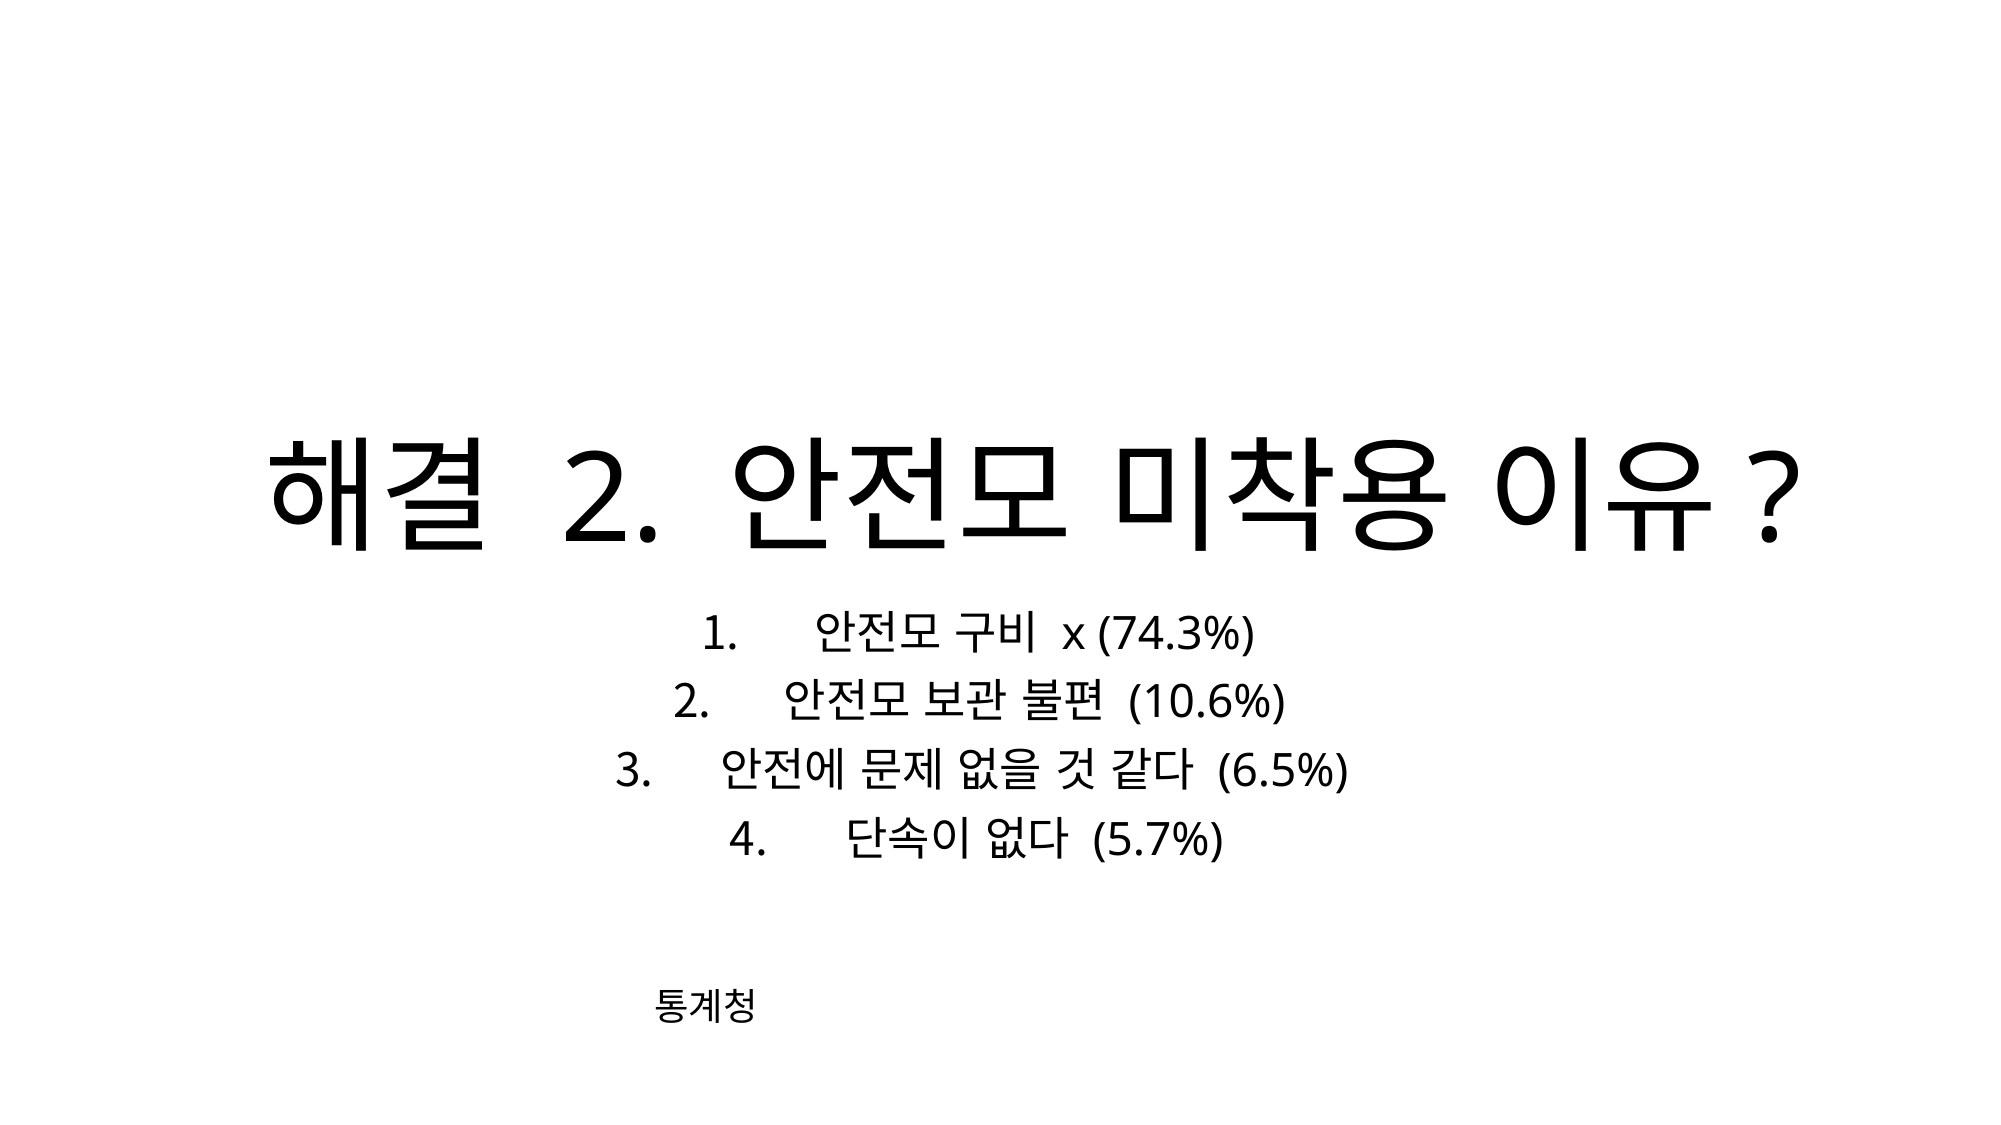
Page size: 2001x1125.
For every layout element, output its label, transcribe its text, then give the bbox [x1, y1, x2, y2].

text_box 통계청 [639, 975, 1640, 1036]
subtitle 안전모 구비 x (74.3%) 안전모 보관 불편 (10.6%) 안전에 문제 없을 것 같다 (6.5%) 단속이 없다 (5.7%) [249, 602, 1750, 874]
title 해결 2. 안전모 미착용 이유? [249, 184, 1750, 576]
